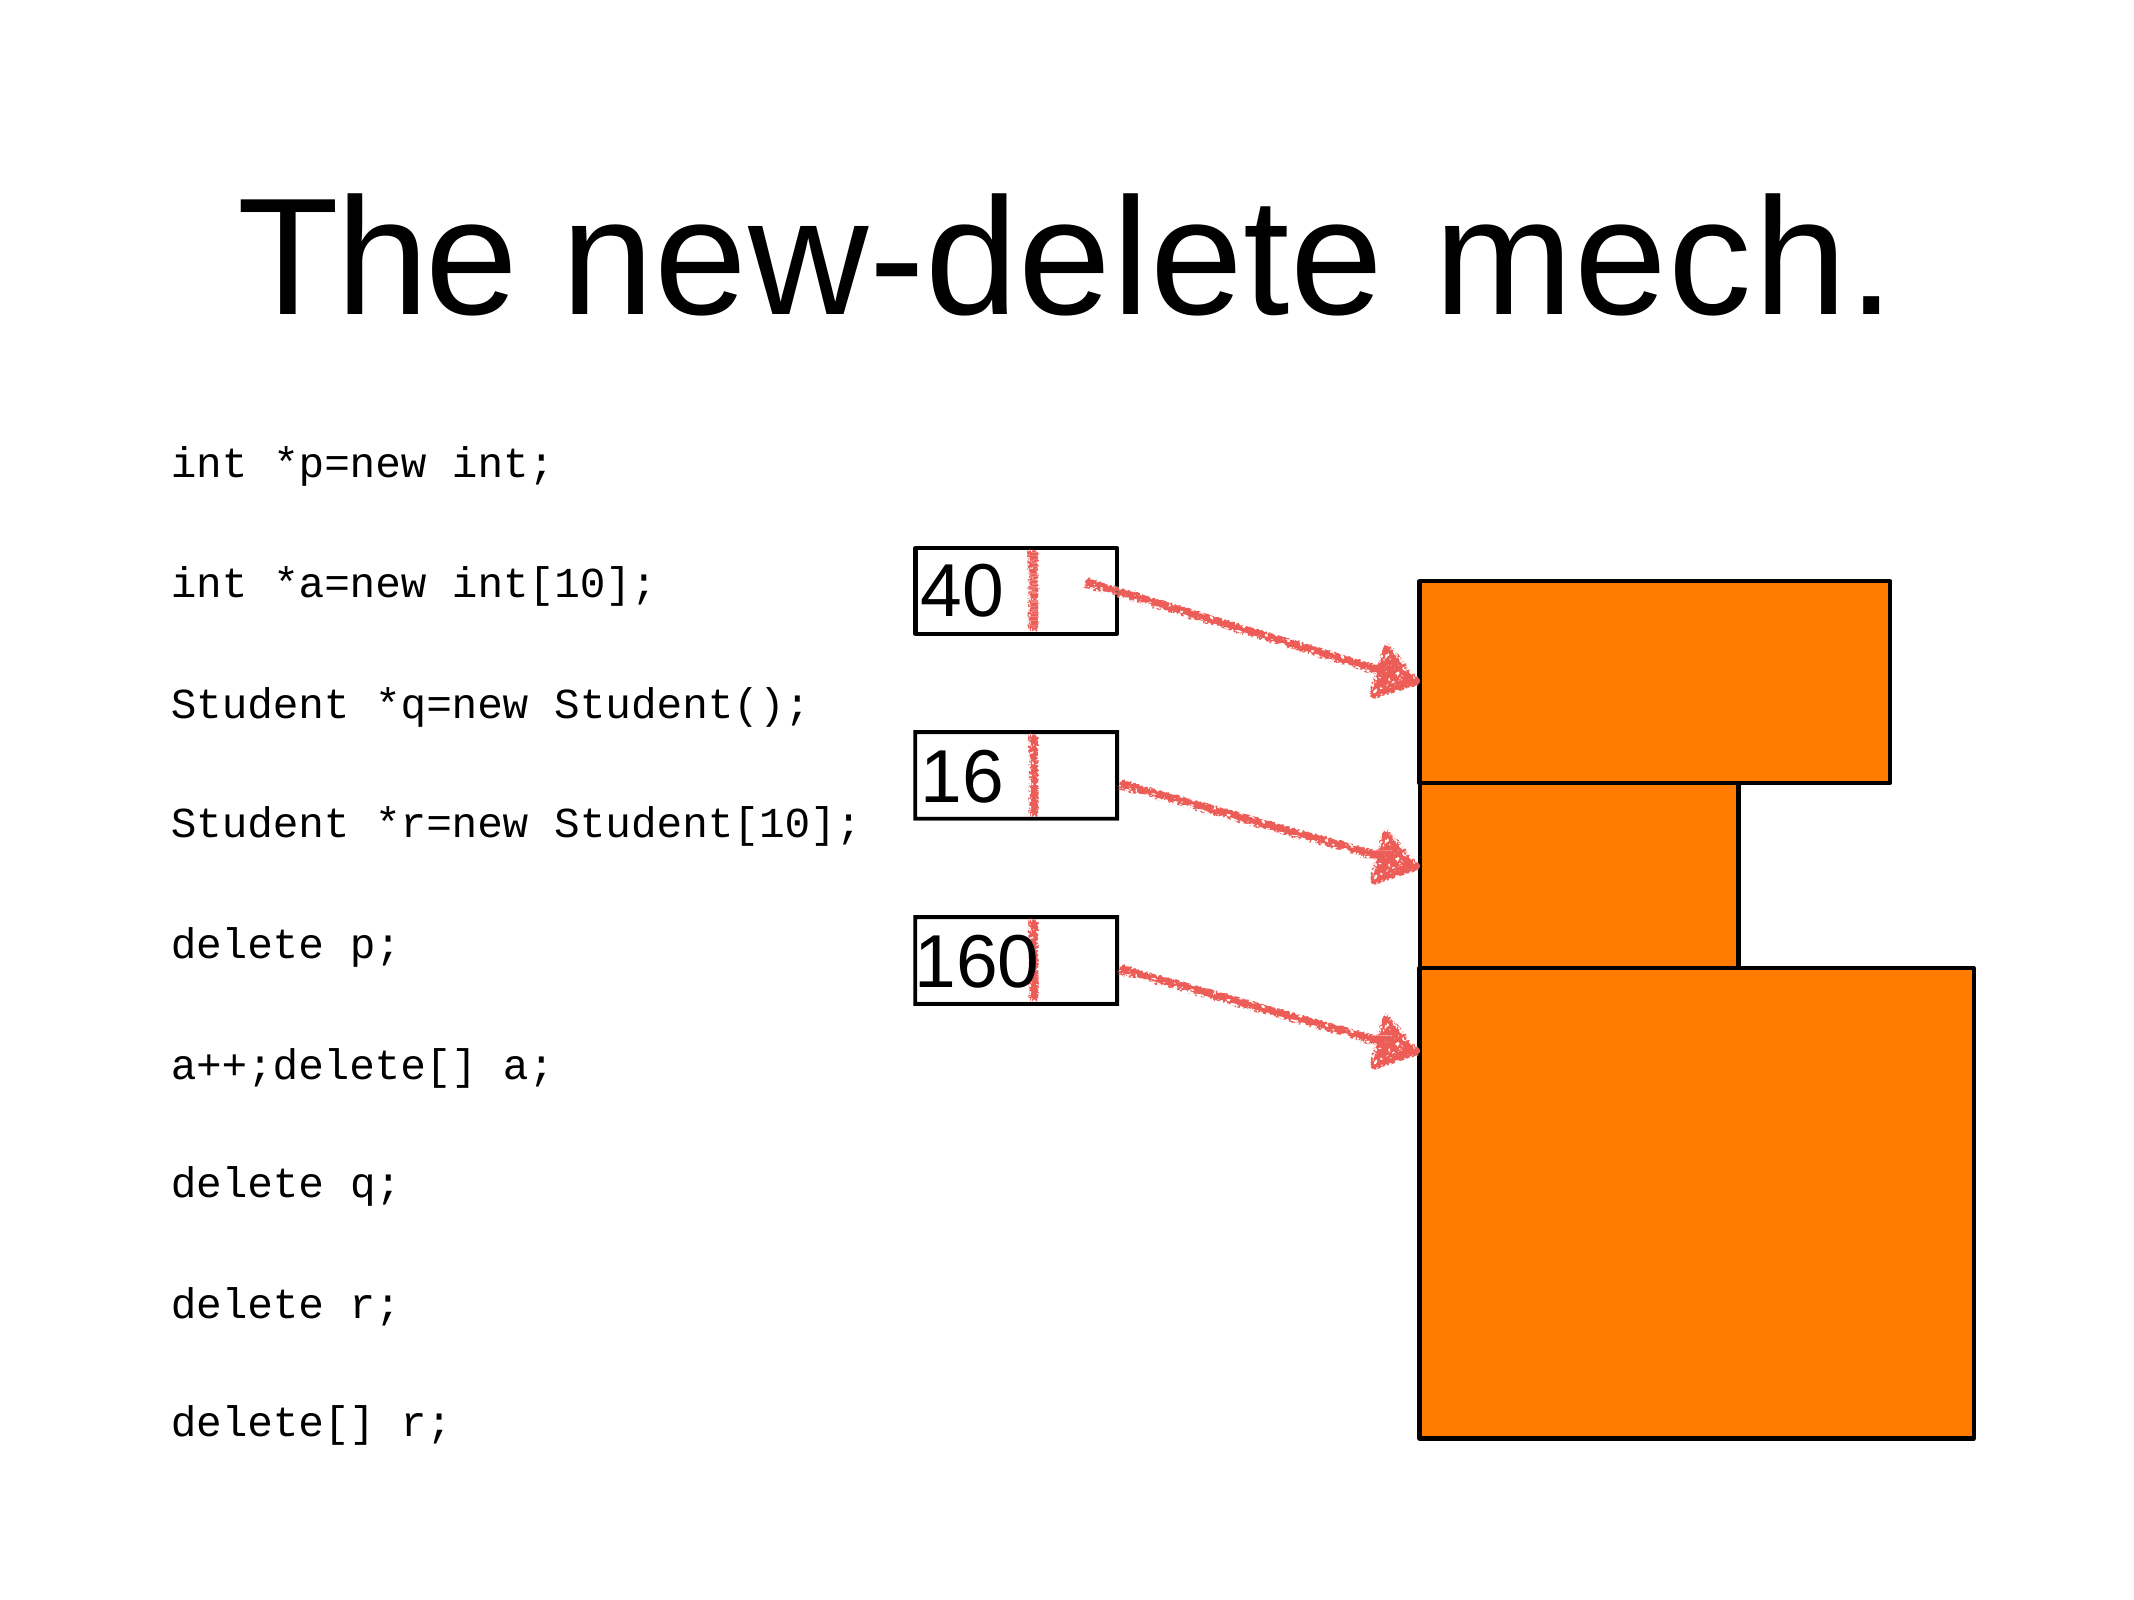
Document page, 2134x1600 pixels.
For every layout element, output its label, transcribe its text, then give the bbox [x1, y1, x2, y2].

text_box delete q; delete r; delete[] r; [168, 1155, 455, 1445]
text_box int; [449, 434, 557, 486]
text_box *q=new [373, 676, 531, 728]
text_box Student [168, 676, 352, 728]
text_box [1419, 581, 1890, 784]
text_box Student[10]; [552, 794, 863, 847]
text_box [913, 915, 1421, 1070]
text_box int[10]; [449, 555, 659, 607]
text_box [913, 730, 1421, 885]
text_box [1082, 577, 1421, 699]
text_box int *p=new [168, 434, 429, 486]
text_box 40 [918, 541, 1007, 632]
text_box delete p; a++;delete[] a; [168, 915, 557, 1089]
text_box 160 [912, 912, 1042, 1003]
text_box *r=new [373, 794, 531, 847]
text_box [1419, 783, 1739, 968]
text_box Student [168, 794, 352, 847]
text_box [1026, 548, 1041, 632]
text_box Student(); [552, 676, 812, 728]
text_box 16 [918, 727, 1007, 818]
text_box [1419, 968, 1974, 1439]
text_box int *a=new [168, 555, 429, 607]
title The new-delete mech. [170, 147, 1964, 416]
text_box [915, 548, 1117, 634]
